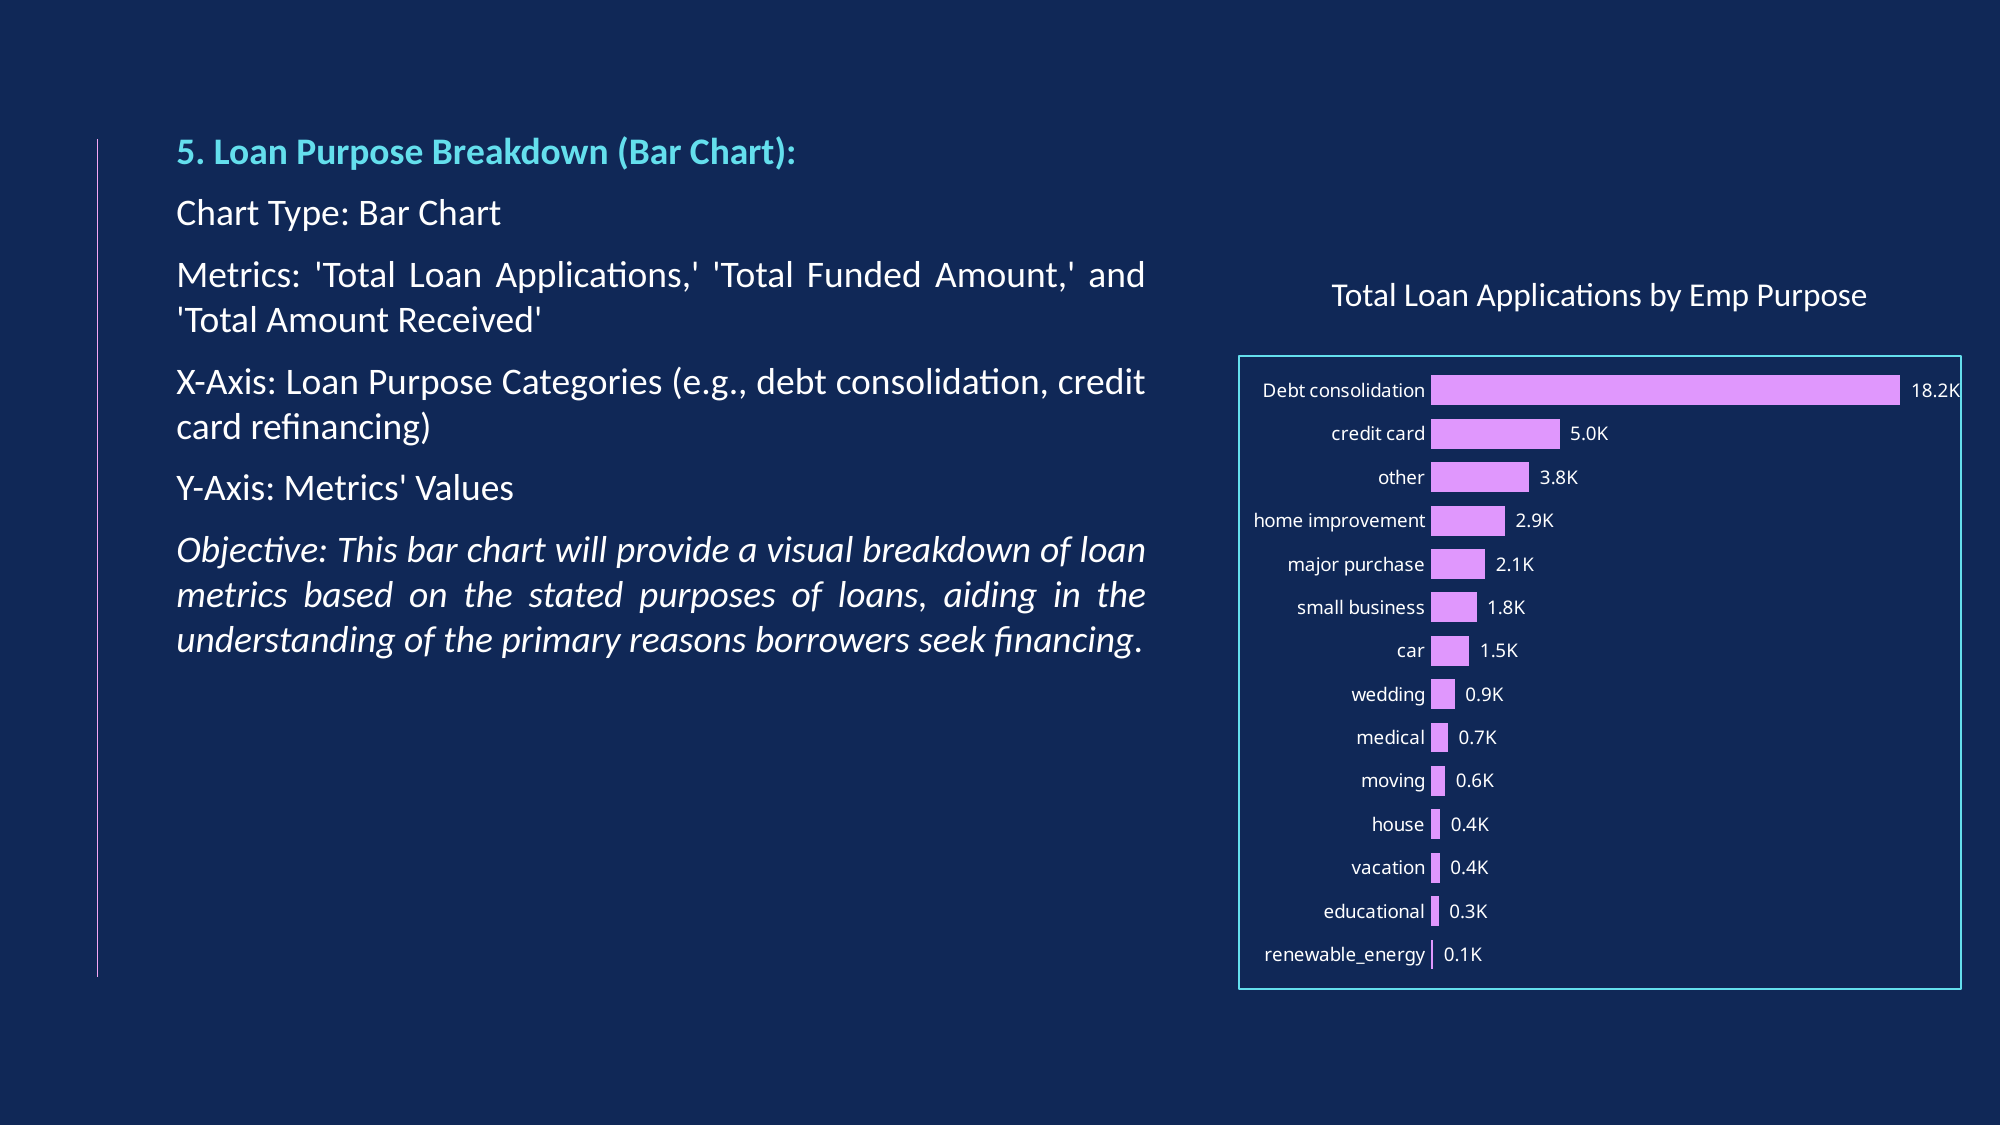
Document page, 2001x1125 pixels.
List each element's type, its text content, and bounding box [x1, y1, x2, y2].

text_box Total Loan Applications by Emp Purpose [1299, 269, 1900, 317]
text_box 5. Loan Purpose Breakdown (Bar Chart): Chart Type: Bar Chart Metrics: 'Total Loan Applications,' 'Total Funded Amount,' and 'Total Amount Received' X-Axis: Loan Purpose Categories (e.g., debt consolidation, credit card refinancing) Y-Axis: Metrics' Values Objective: This bar chart will provide a visual breakdown of loan metrics based on the stated purposes of loans, aiding in the understanding of the primary reasons borrowers seek financing. [161, 119, 1162, 774]
chart [1238, 355, 1962, 990]
